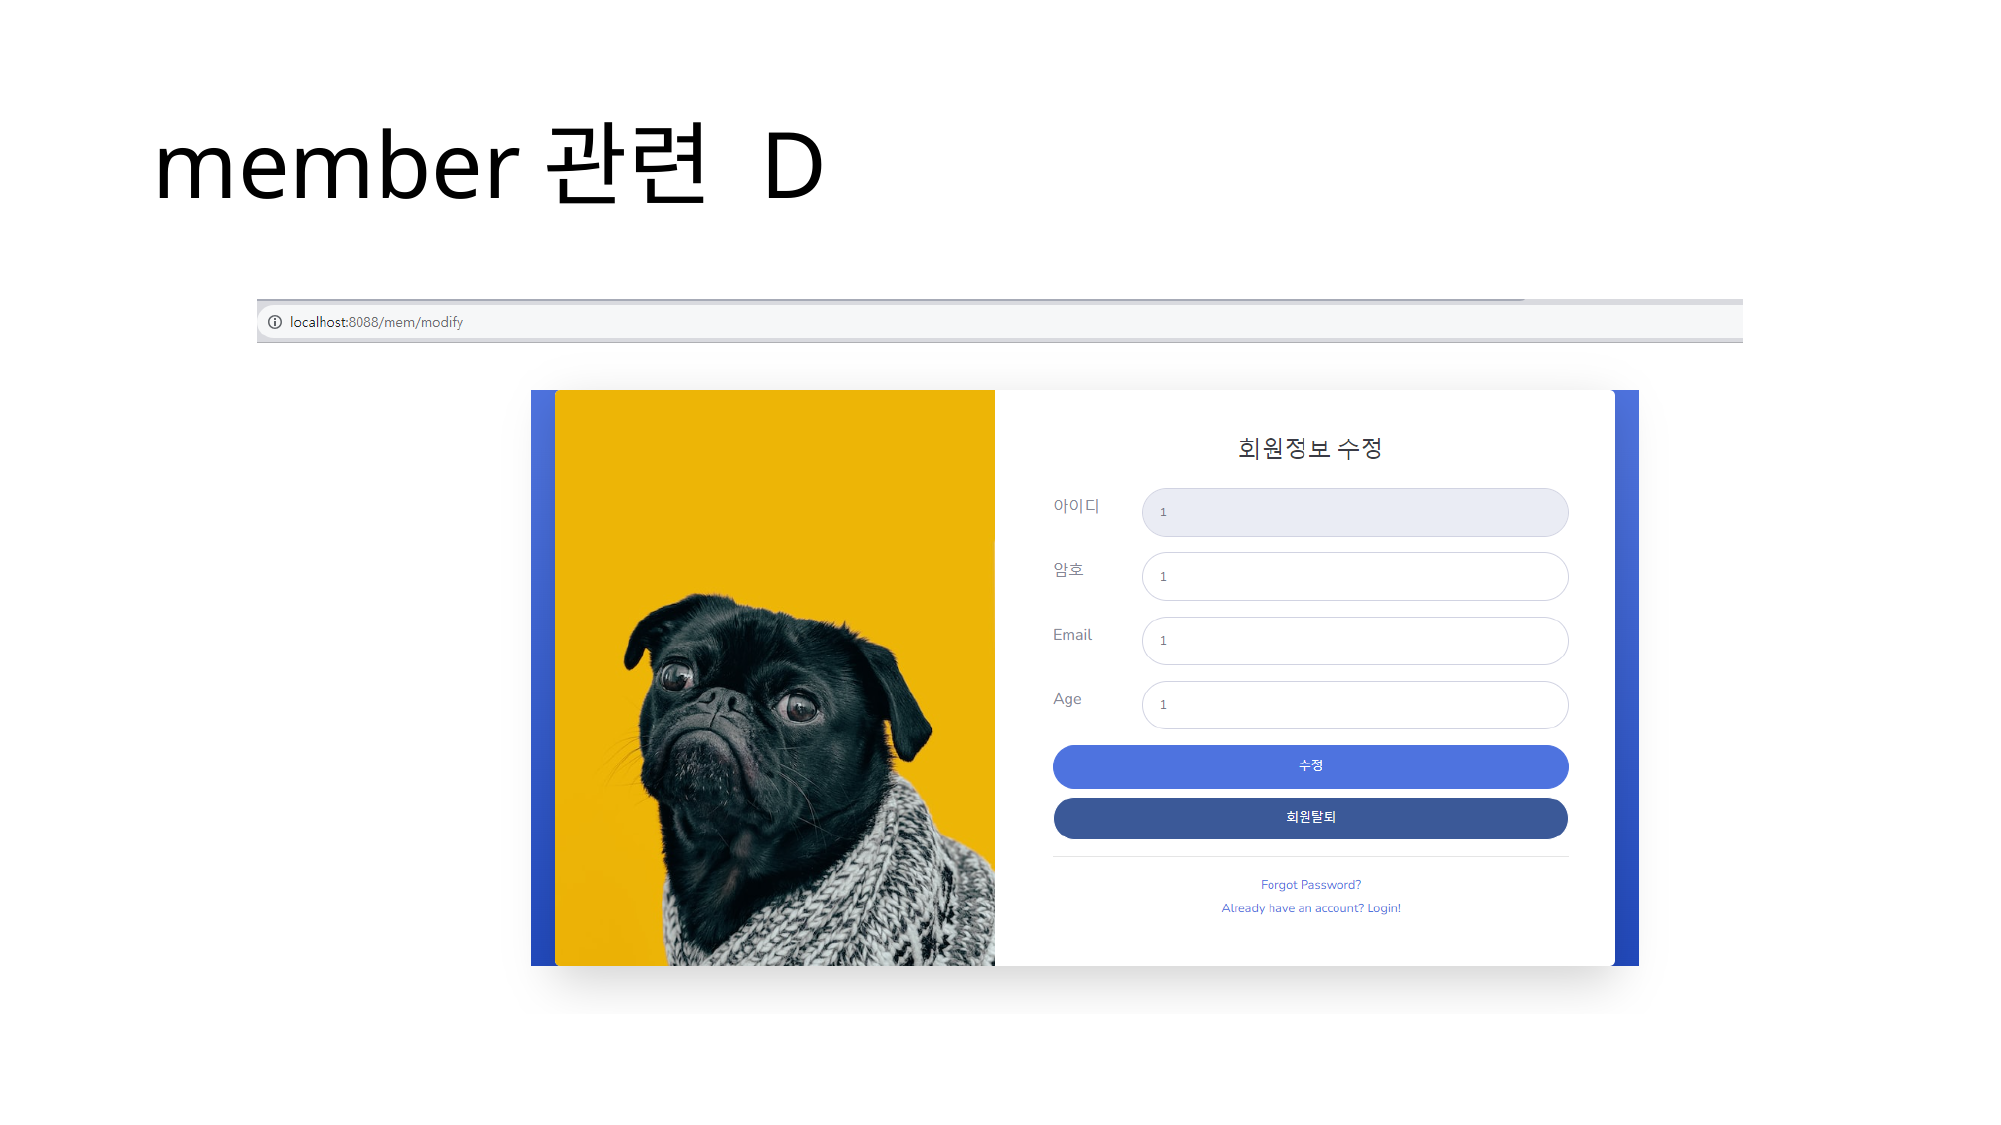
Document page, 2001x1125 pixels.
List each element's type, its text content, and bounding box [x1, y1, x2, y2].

title member관련 D [137, 59, 1863, 278]
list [257, 299, 1743, 1014]
